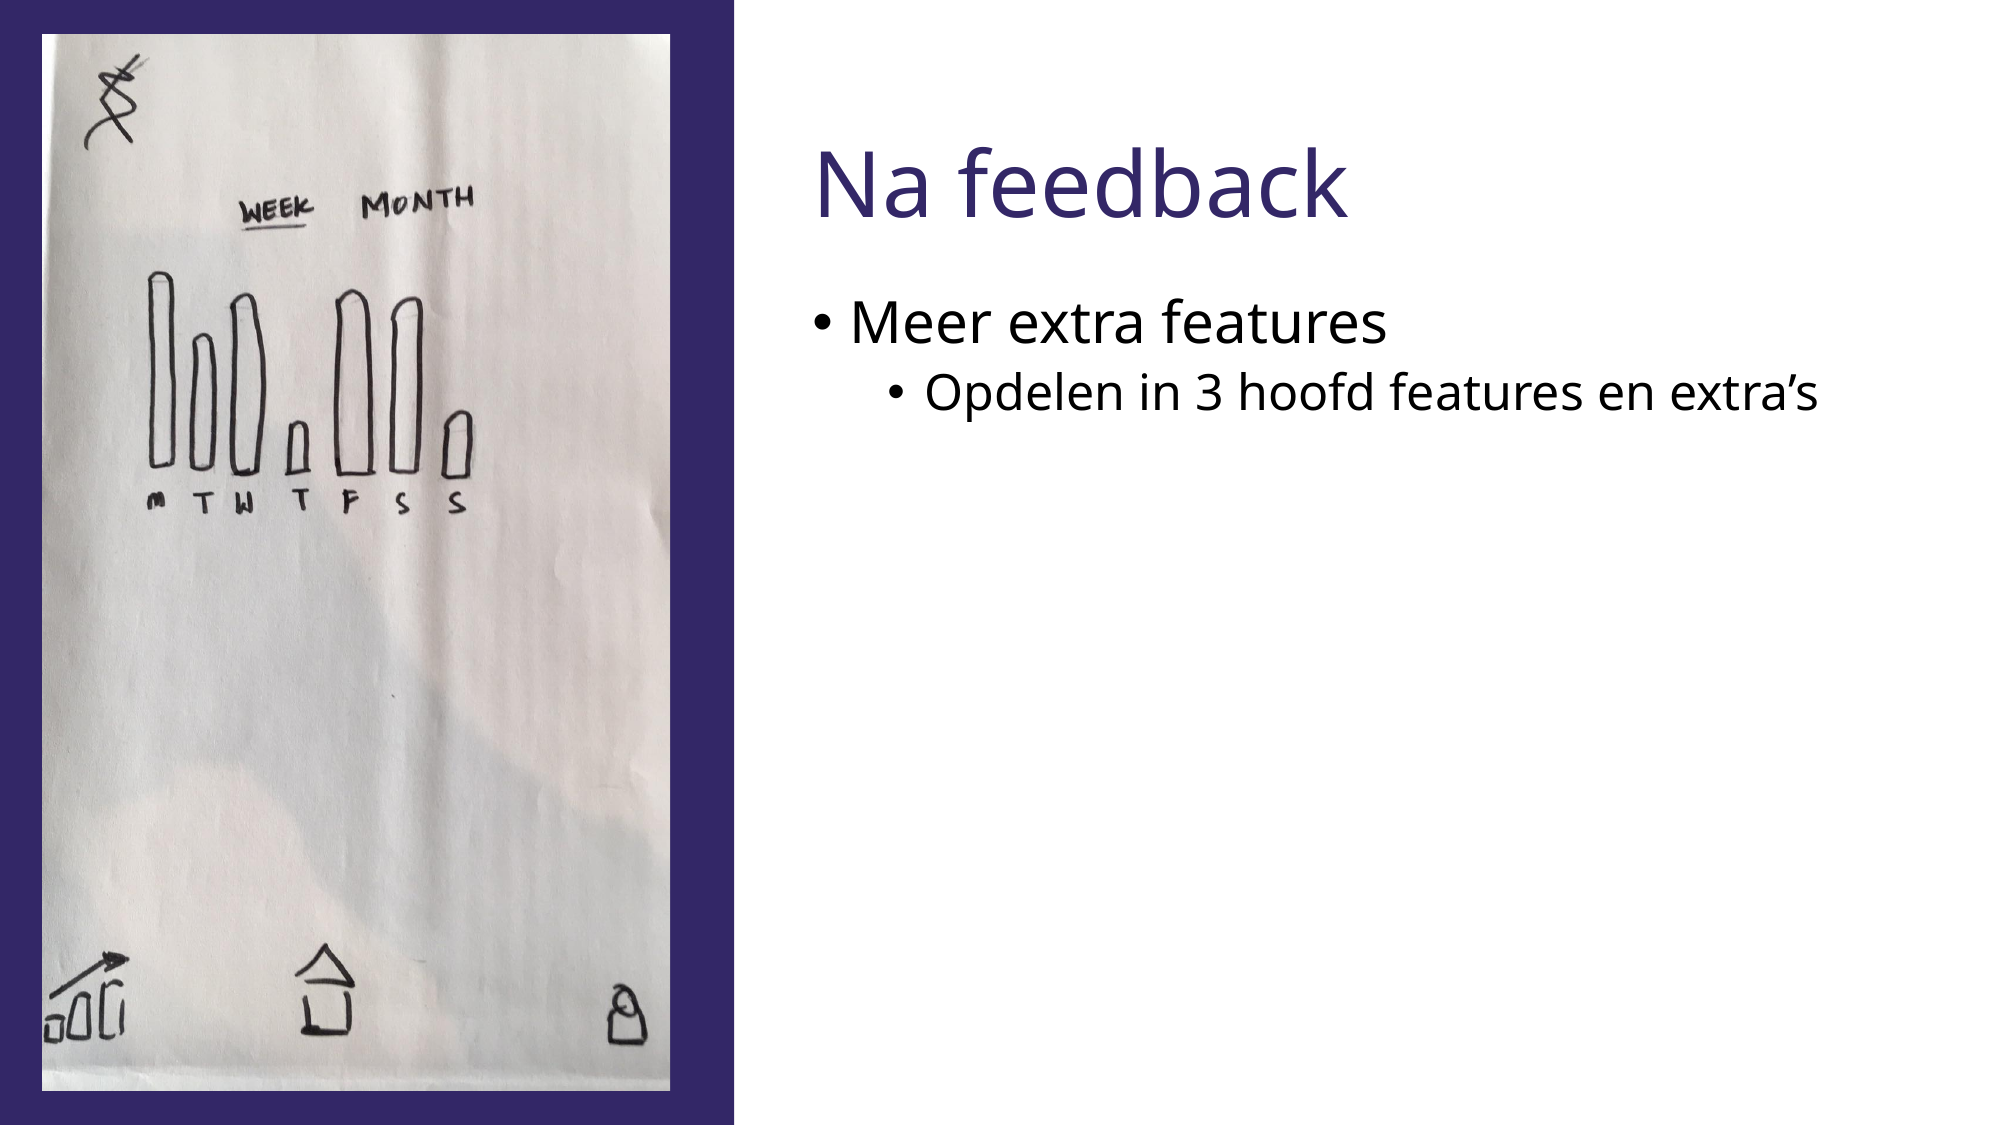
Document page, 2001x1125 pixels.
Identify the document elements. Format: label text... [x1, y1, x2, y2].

title Na feedback [797, 78, 1959, 286]
picture [42, 34, 671, 1091]
list Meer extra features Opdelen in 3 hoofd features en extra’s [797, 286, 1959, 1000]
text_box [0, 0, 735, 1125]
